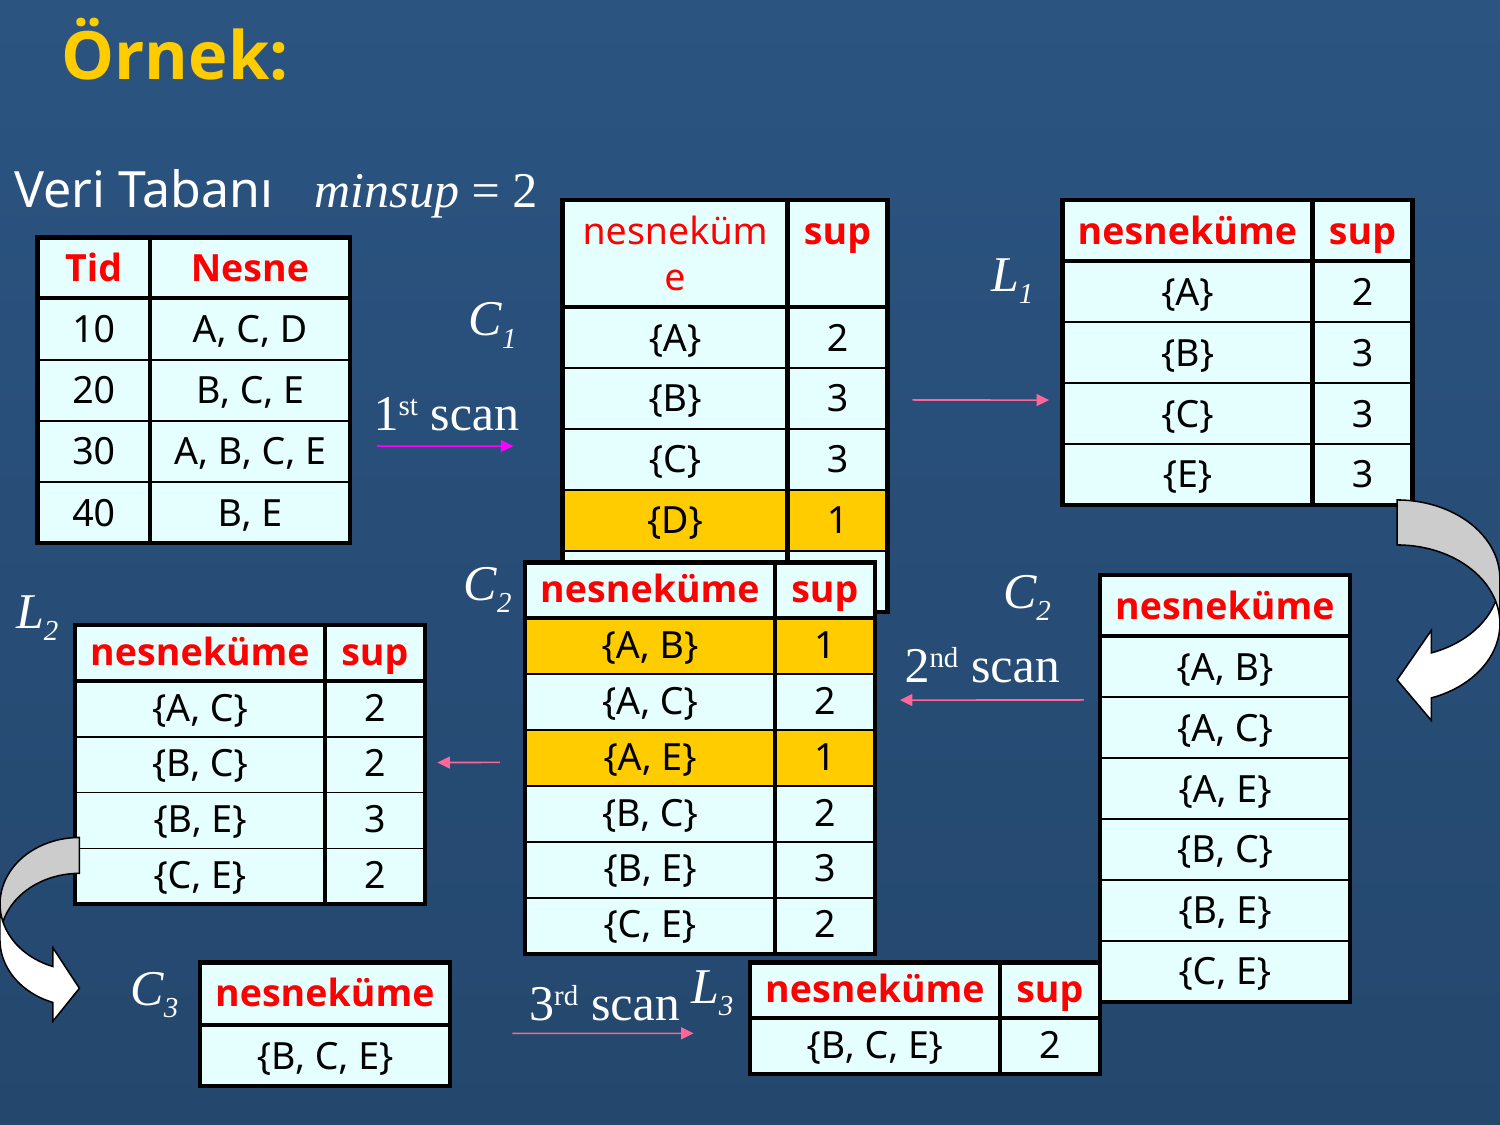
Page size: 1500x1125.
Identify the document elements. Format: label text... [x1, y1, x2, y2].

table_cell 2 [327, 738, 423, 792]
table_cell {A, B} [1102, 638, 1348, 696]
table_header sup [777, 565, 873, 616]
text_box 3rd scan [514, 962, 695, 1038]
table_cell {A, E} [527, 731, 773, 785]
table_header sup [790, 202, 885, 305]
table_cell {C} [1065, 384, 1310, 443]
table_header Nesne [152, 240, 348, 296]
table_header nesneküme [527, 565, 773, 616]
text_box [900, 693, 1084, 707]
title Örnek: [0, 0, 351, 106]
table_cell 30 [40, 422, 148, 481]
table_cell {B, C, E} [202, 1027, 448, 1084]
table_cell {A, E} [1102, 759, 1348, 818]
table_header nesneküme [752, 965, 998, 1016]
text_box [912, 393, 1049, 407]
table_cell 10 [40, 300, 148, 359]
table_header nesneküme [1102, 577, 1348, 634]
text_box Veri Tabanı [0, 150, 299, 225]
table_cell {A, C} [1102, 698, 1348, 757]
text_box [1397, 499, 1500, 721]
text_box [1398, 499, 1499, 609]
table_cell {E} [1065, 445, 1310, 503]
table_cell A, C, D [152, 300, 348, 359]
text_box [0, 837, 80, 1022]
table_cell 3 [777, 843, 873, 897]
text_box L2 [1, 571, 74, 654]
table_cell 2 [327, 683, 423, 736]
table_cell 3 [327, 793, 423, 848]
table_cell {B, C} [77, 738, 323, 792]
table_cell {B, E} [1102, 881, 1348, 940]
table_cell 20 [40, 361, 148, 420]
table_cell 2 [790, 309, 885, 367]
table_cell 3 [1315, 323, 1410, 382]
text_box C2 [988, 550, 1066, 625]
table_cell {C, E} [527, 899, 773, 952]
table_cell {B, C} [527, 787, 773, 841]
table_header sup [327, 627, 423, 679]
text_box L3 [676, 946, 749, 1029]
text_box C2 [448, 542, 527, 626]
text_box C1 [453, 278, 532, 362]
table_cell 2 [1002, 1020, 1098, 1072]
table_cell 3 [1315, 384, 1410, 443]
table_cell {B} [1065, 323, 1310, 382]
table_cell {B, E} [77, 793, 323, 848]
text_box 1st scan [358, 373, 535, 448]
text_box minsup = 2 [299, 149, 588, 225]
table_cell B, C, E [152, 361, 348, 420]
text_box [437, 756, 500, 769]
text_box L1 [976, 233, 1049, 317]
table_cell 2 [777, 787, 873, 841]
table_cell {A, B} [527, 620, 773, 673]
table_cell {A} [565, 309, 785, 367]
table_cell 3 [790, 430, 885, 489]
text_box 2nd scan [889, 625, 1075, 700]
text_box C3 [115, 947, 194, 1031]
table_cell {B} [565, 369, 785, 428]
table_cell 2 [327, 849, 423, 902]
table_header nesneküme [1065, 202, 1310, 259]
table_cell {B, C, E} [752, 1020, 998, 1072]
table_cell 3 [790, 369, 885, 428]
table_header sup [1002, 965, 1098, 1016]
table_header nesneküme [77, 627, 323, 679]
table_cell {C, E} [77, 849, 323, 902]
table_header Tid [40, 240, 148, 296]
table_cell A, B, C, E [152, 422, 348, 481]
table_cell 2 [1315, 263, 1410, 321]
table_cell B, E [152, 483, 348, 541]
table_cell {C, E} [1102, 942, 1348, 1000]
text_box [376, 439, 514, 453]
table_cell 3 [790, 552, 885, 610]
table_cell {B, E} [527, 843, 773, 897]
table_cell 1 [777, 731, 873, 785]
table_cell 1 [790, 491, 885, 550]
table_cell 3 [1315, 445, 1410, 503]
table_cell {E} [565, 552, 785, 560]
table_cell 1 [777, 620, 873, 673]
table_cell {A, C} [77, 683, 323, 736]
text_box [0, 837, 79, 920]
table_cell {A} [1065, 263, 1310, 321]
table_cell 40 [40, 483, 148, 541]
table_cell {D} [565, 491, 785, 550]
table_header sup [1315, 202, 1410, 259]
table_cell 2 [777, 675, 873, 729]
table_cell 2 [777, 899, 873, 952]
table_cell {A, C} [527, 675, 773, 729]
table_cell {B, C} [1102, 820, 1348, 879]
table_header nesneküme [565, 202, 785, 305]
table_cell {C} [565, 430, 785, 489]
table_header nesneküme [202, 965, 448, 1023]
